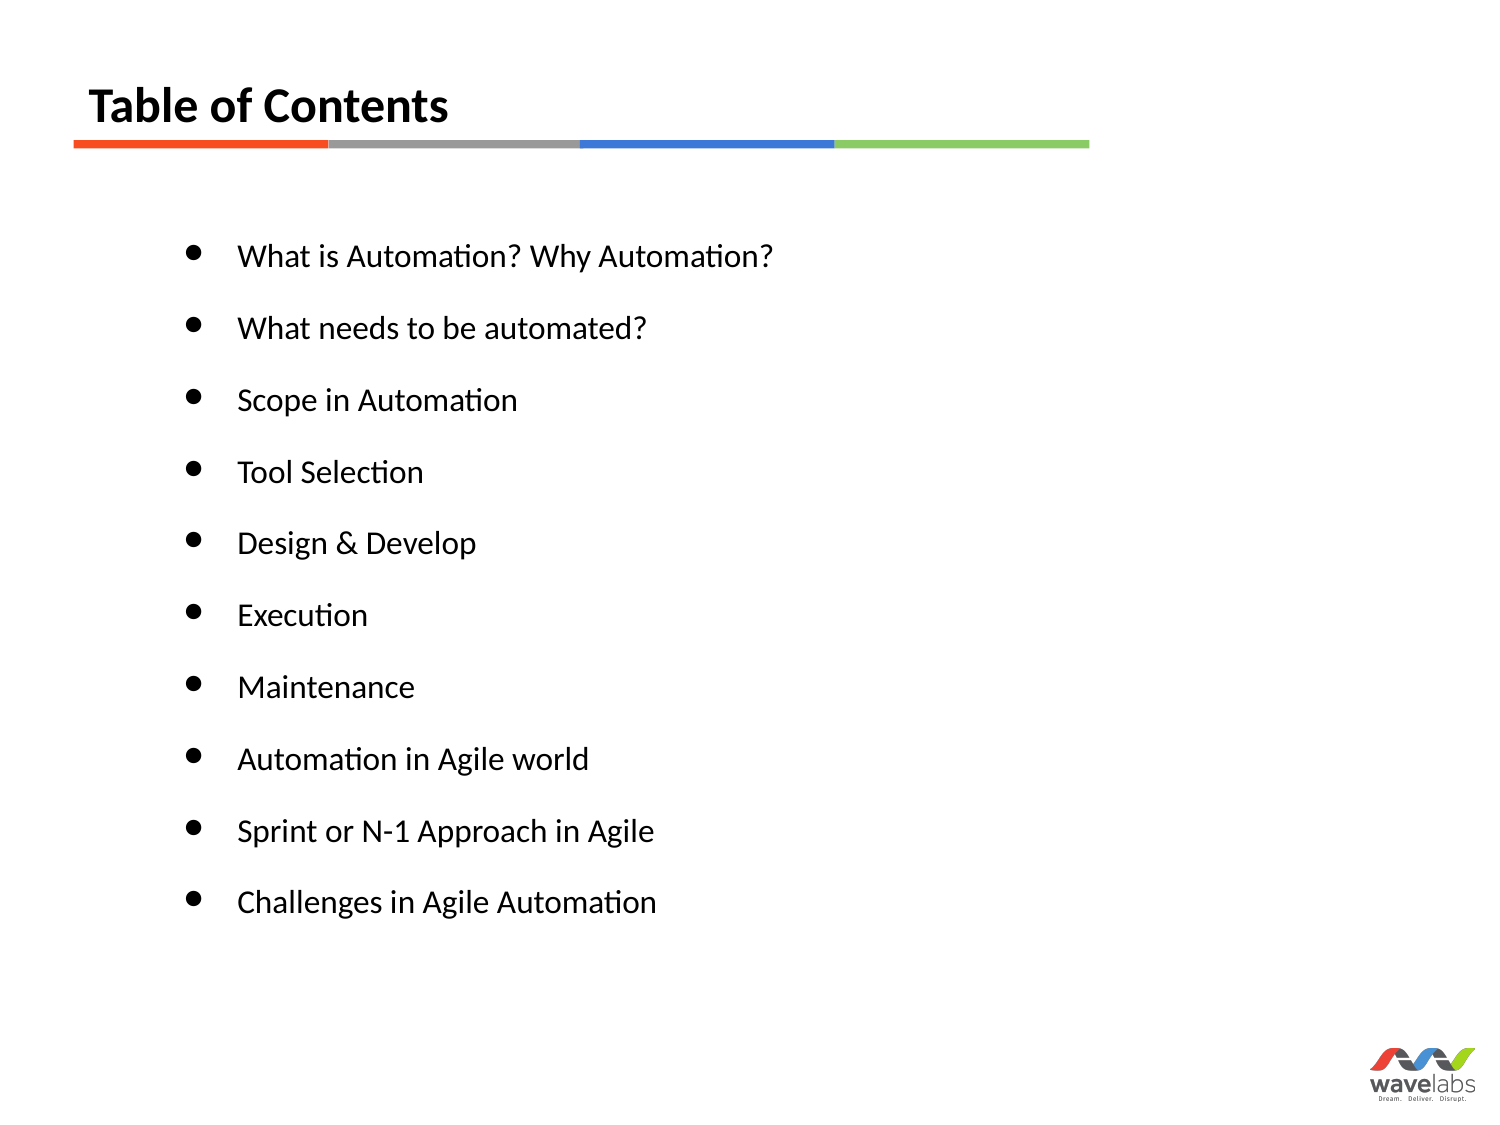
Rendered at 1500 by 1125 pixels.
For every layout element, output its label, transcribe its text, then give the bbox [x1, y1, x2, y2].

text_box Table of Contents [73, 65, 546, 127]
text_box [1263, 1028, 1488, 1115]
text_box What is Automation? Why Automation? What needs to be automated? Scope in Automation Tool Selection Design & Develop Execution Maintenance Automation in Agile world Sprint or N-1 Approach in Agile Challenges in Agile Automation [147, 195, 1500, 988]
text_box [73, 139, 1090, 149]
